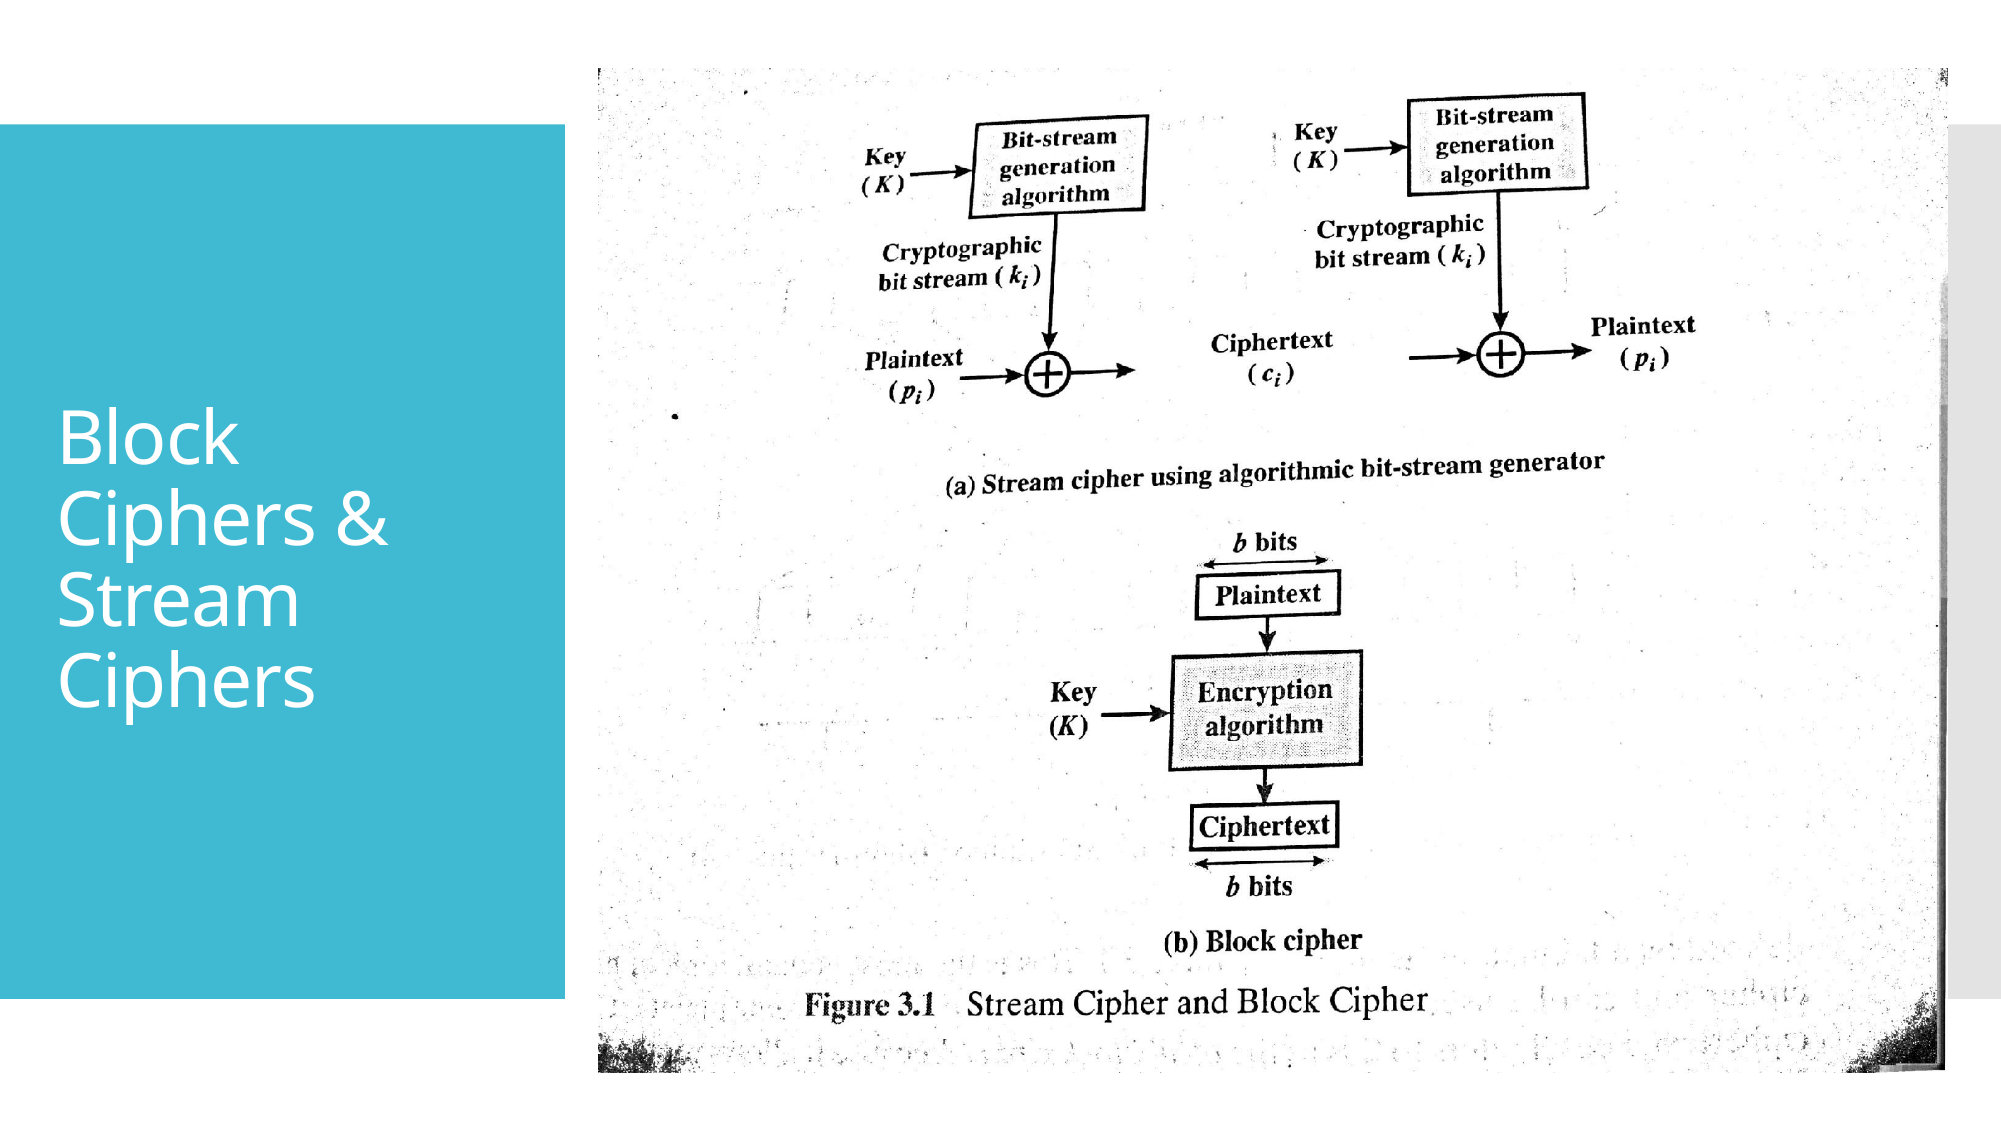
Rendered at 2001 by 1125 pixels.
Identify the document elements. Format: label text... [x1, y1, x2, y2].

title Block Ciphers & Stream Ciphers [41, 184, 525, 940]
text_box [598, 68, 1948, 1073]
